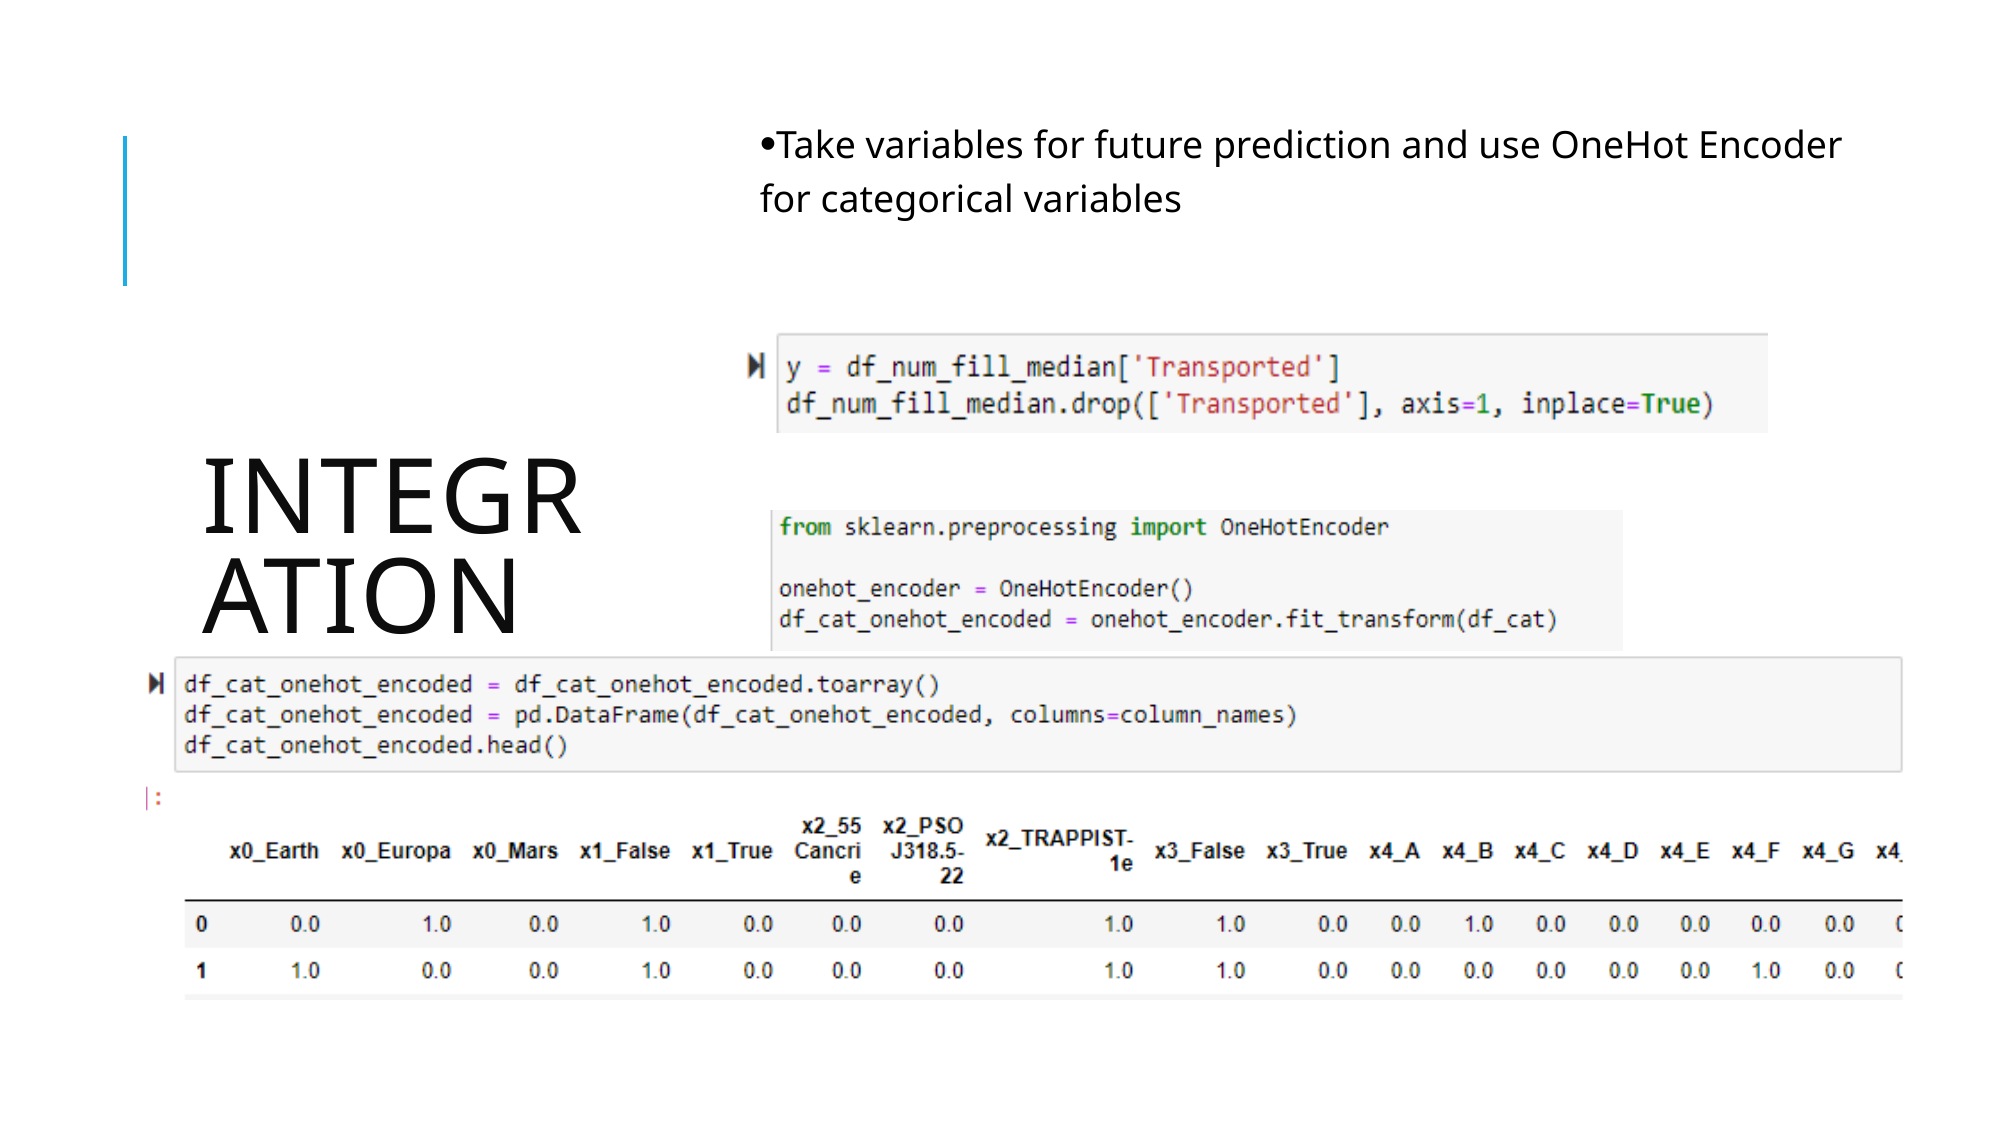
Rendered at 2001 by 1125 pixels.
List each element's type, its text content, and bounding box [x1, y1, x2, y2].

picture [146, 655, 1937, 1001]
text_box Take variables for future prediction and use OneHot Encoder for categorical variables [744, 104, 1899, 650]
picture [744, 510, 1624, 651]
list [744, 323, 1768, 434]
title Integration [187, 101, 660, 650]
